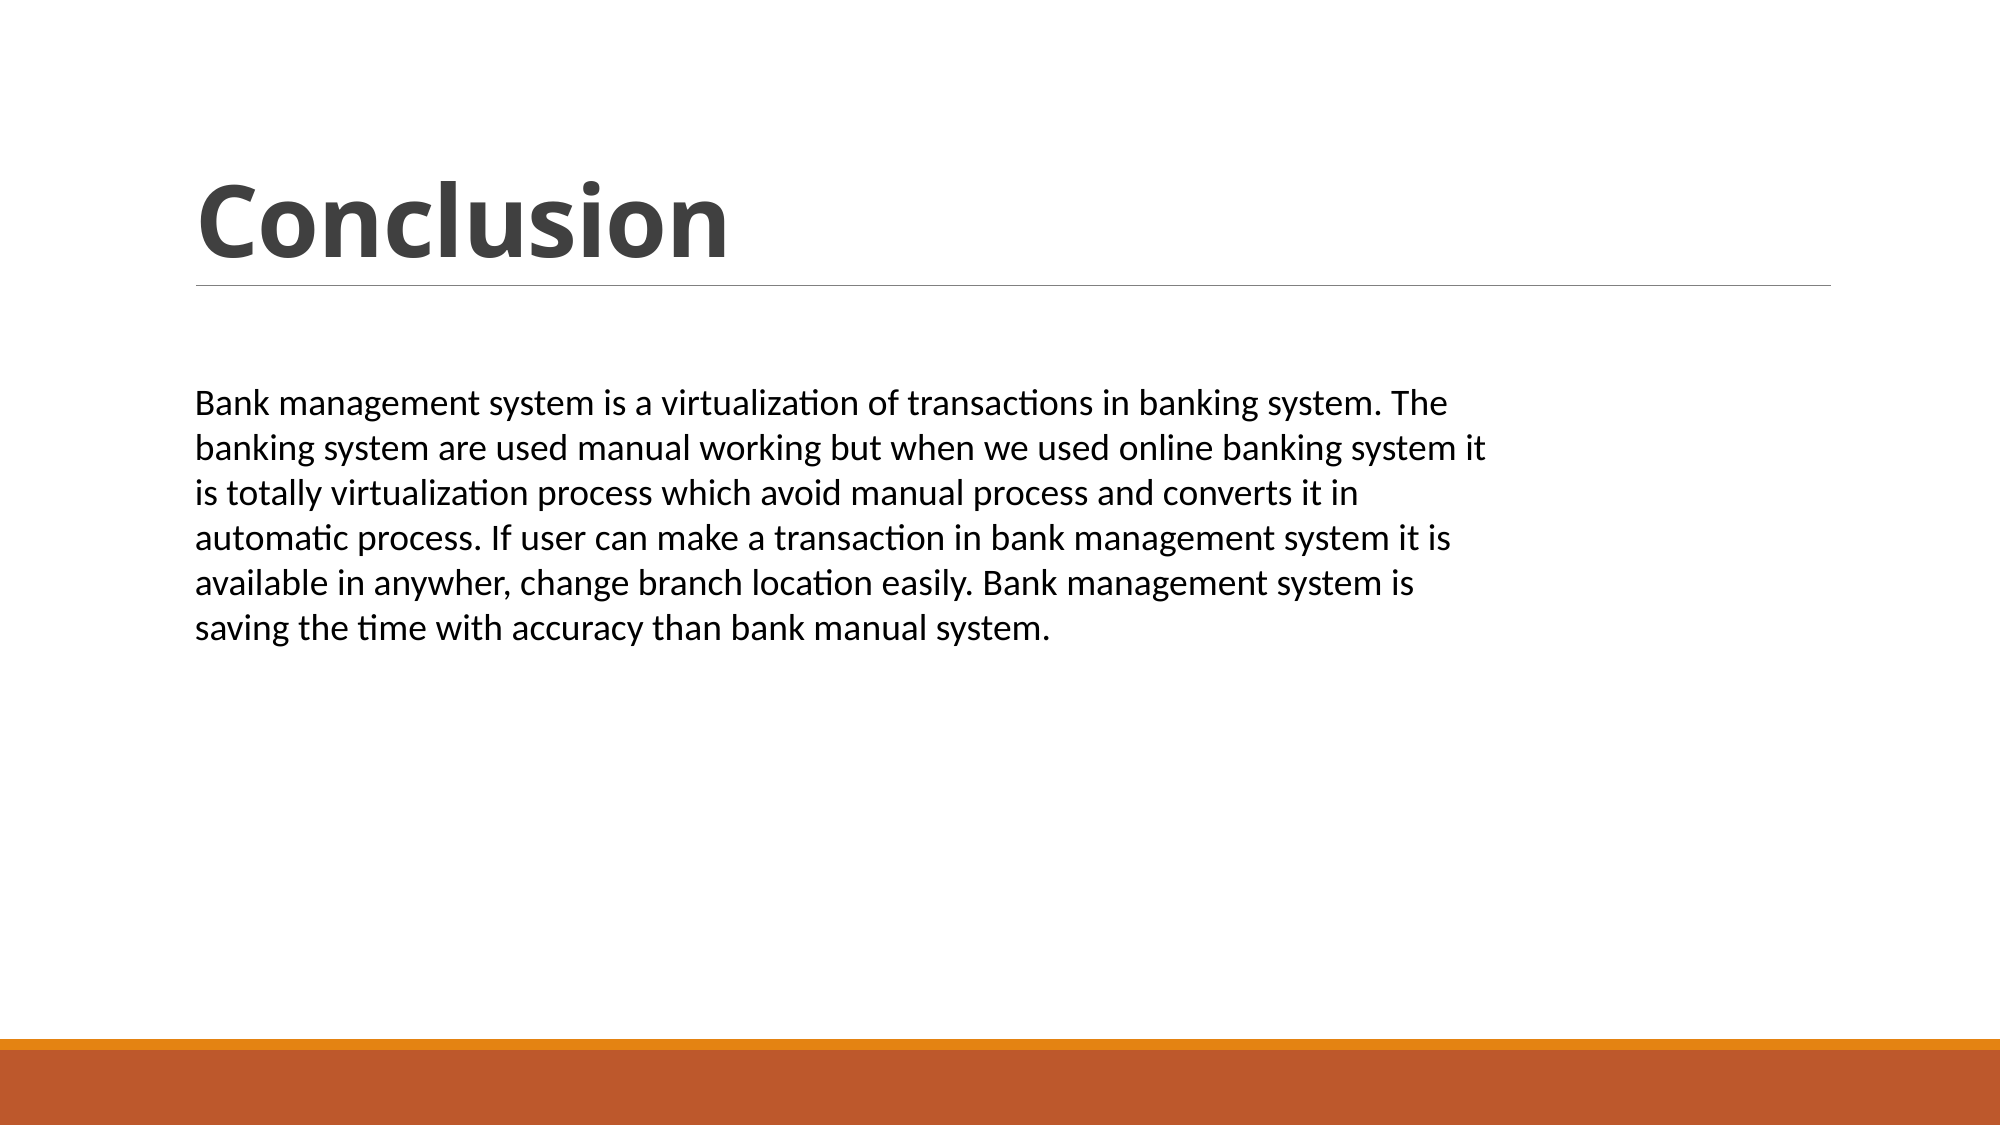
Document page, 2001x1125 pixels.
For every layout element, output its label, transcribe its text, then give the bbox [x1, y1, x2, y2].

text_box Bank management system is a virtualization of transactions in banking system. The banking system are used manual working but when we used online banking system it is totally virtualization process which avoid manual process and converts it in automatic process. If user can make a transaction in bank management system it is available in anywher, change branch location easily. Bank management system is saving the time with accuracy than bank manual system. [179, 370, 1512, 656]
title Conclusion [180, 47, 1830, 285]
